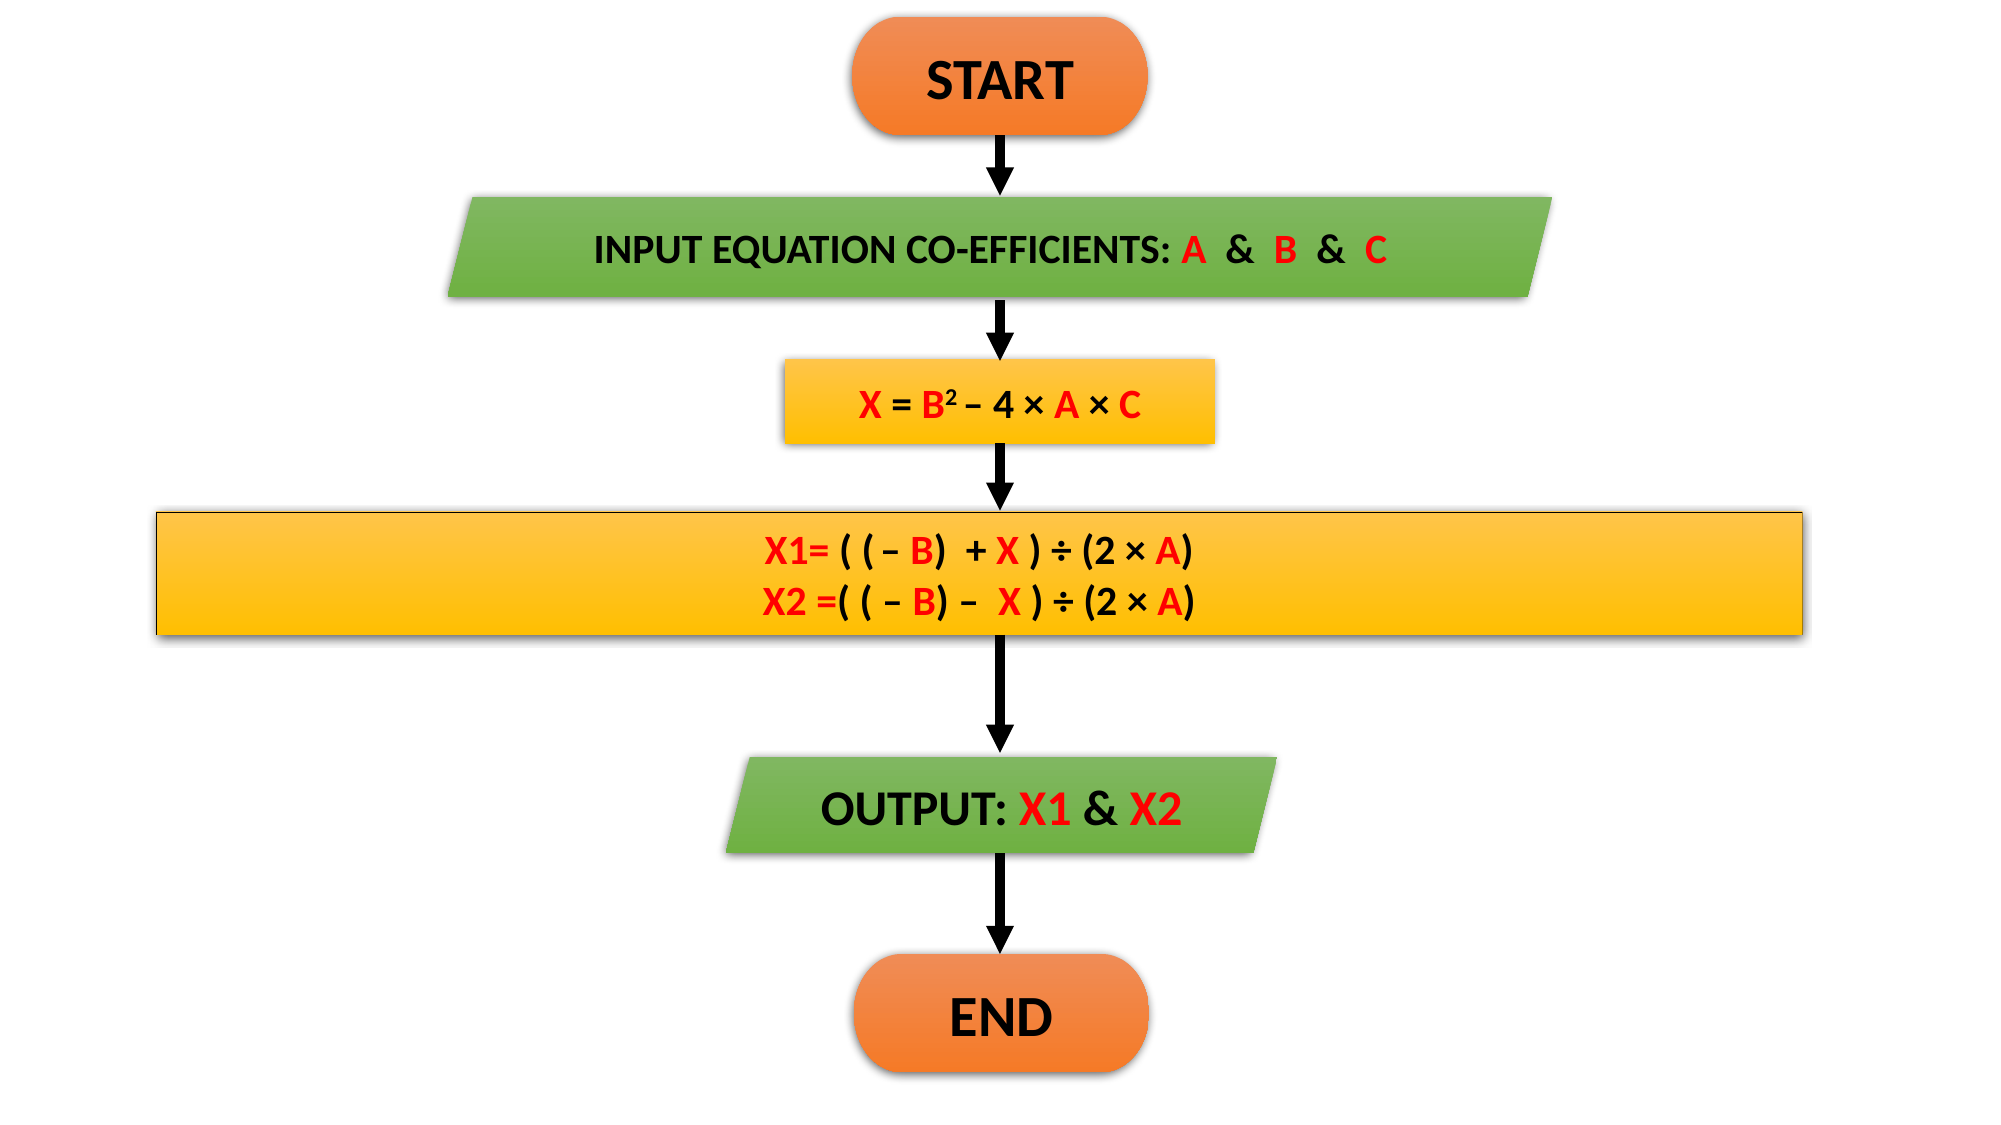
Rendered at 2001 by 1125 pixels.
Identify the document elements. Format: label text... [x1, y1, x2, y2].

text_box INPUT EQUATION CO-EFFICIENTS: A & B & C [447, 196, 1553, 297]
text_box X = B2 – 4 × A × C [785, 359, 1215, 444]
text_box OUTPUT: X1 & X2 [725, 756, 1278, 854]
text_box END [853, 953, 1150, 1073]
text_box START [852, 16, 1148, 135]
